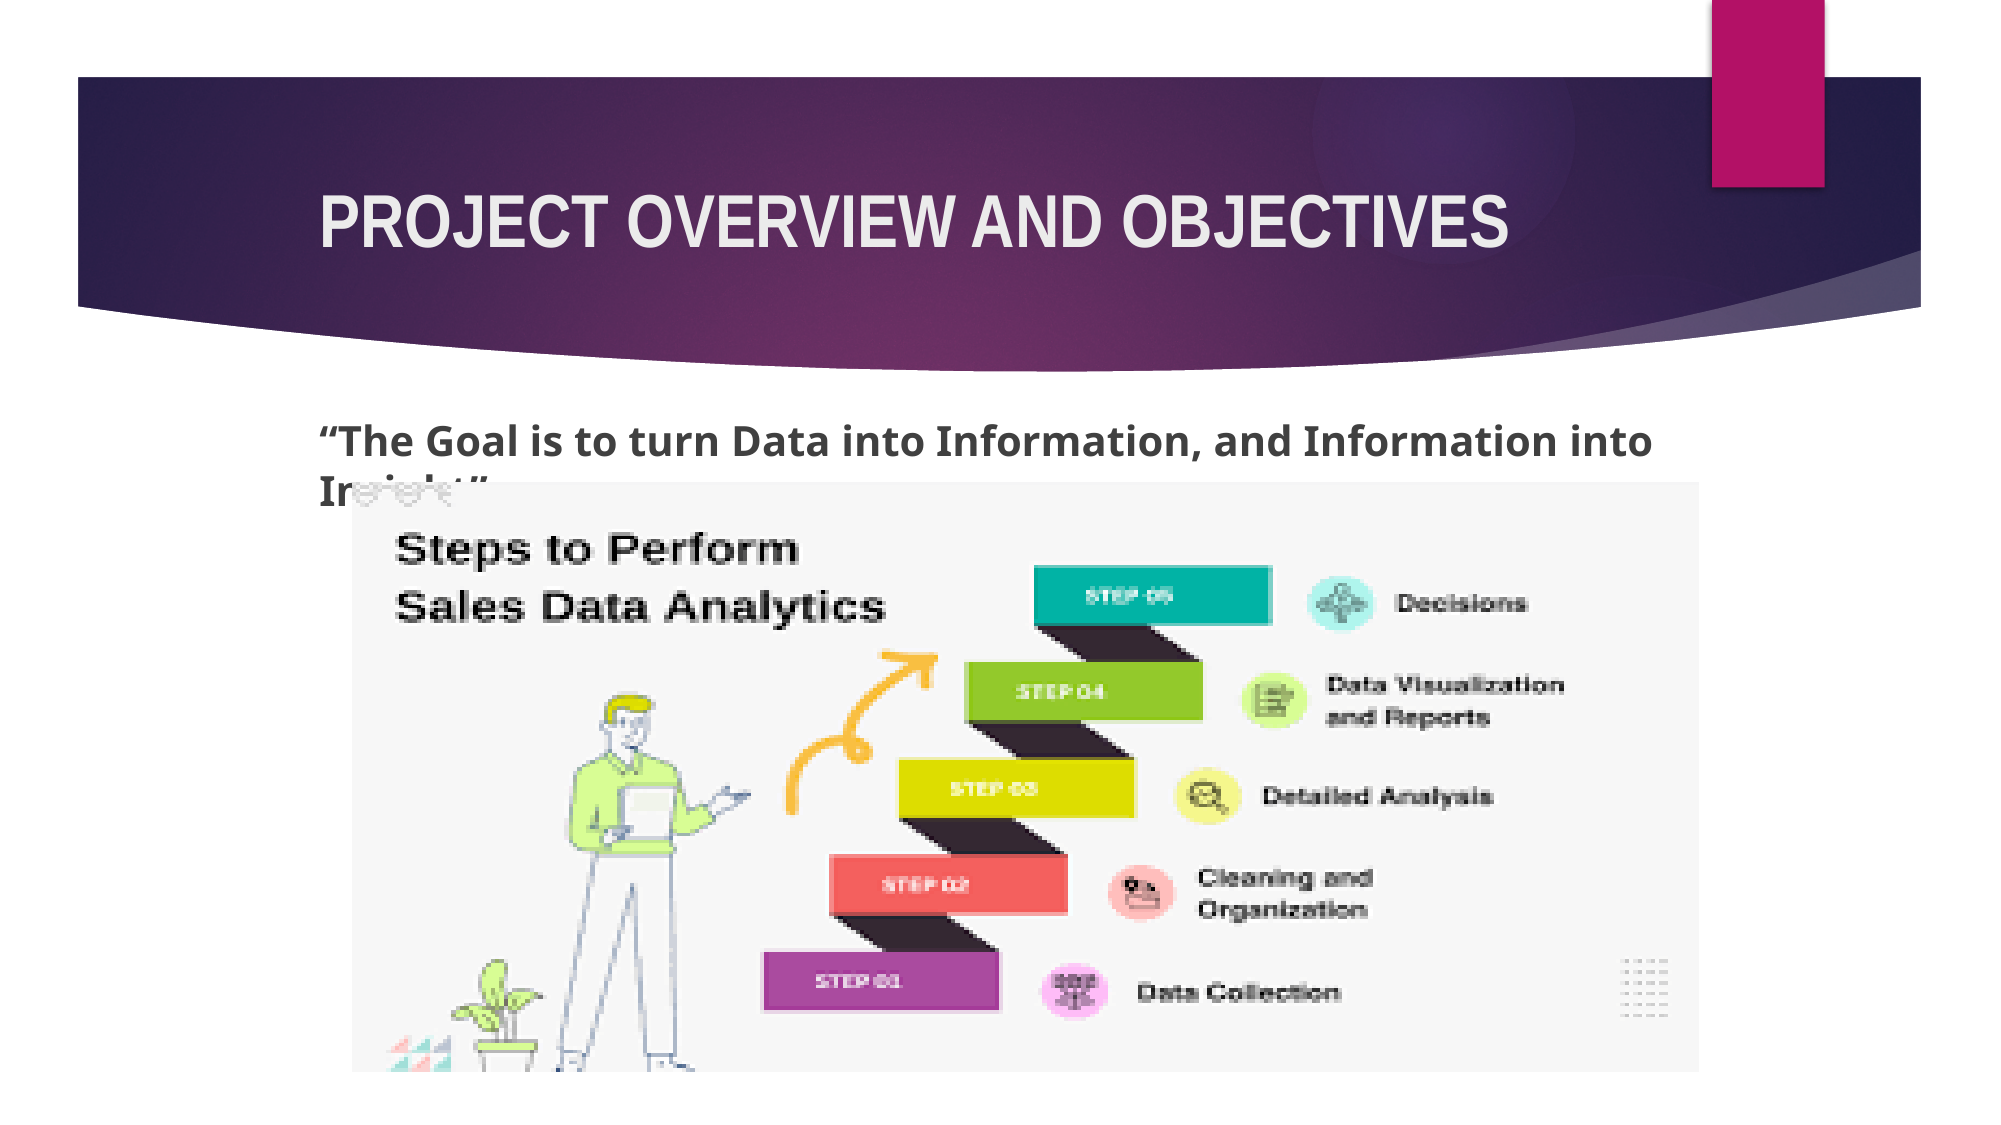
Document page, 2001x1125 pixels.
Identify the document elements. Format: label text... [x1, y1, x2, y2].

list “The Goal is to turn Data into Information, and Information into Insight” [304, 407, 1814, 523]
title PROJECT OVERVIEW AND OBJECTIVES [304, 159, 1699, 276]
picture [351, 482, 1699, 1072]
